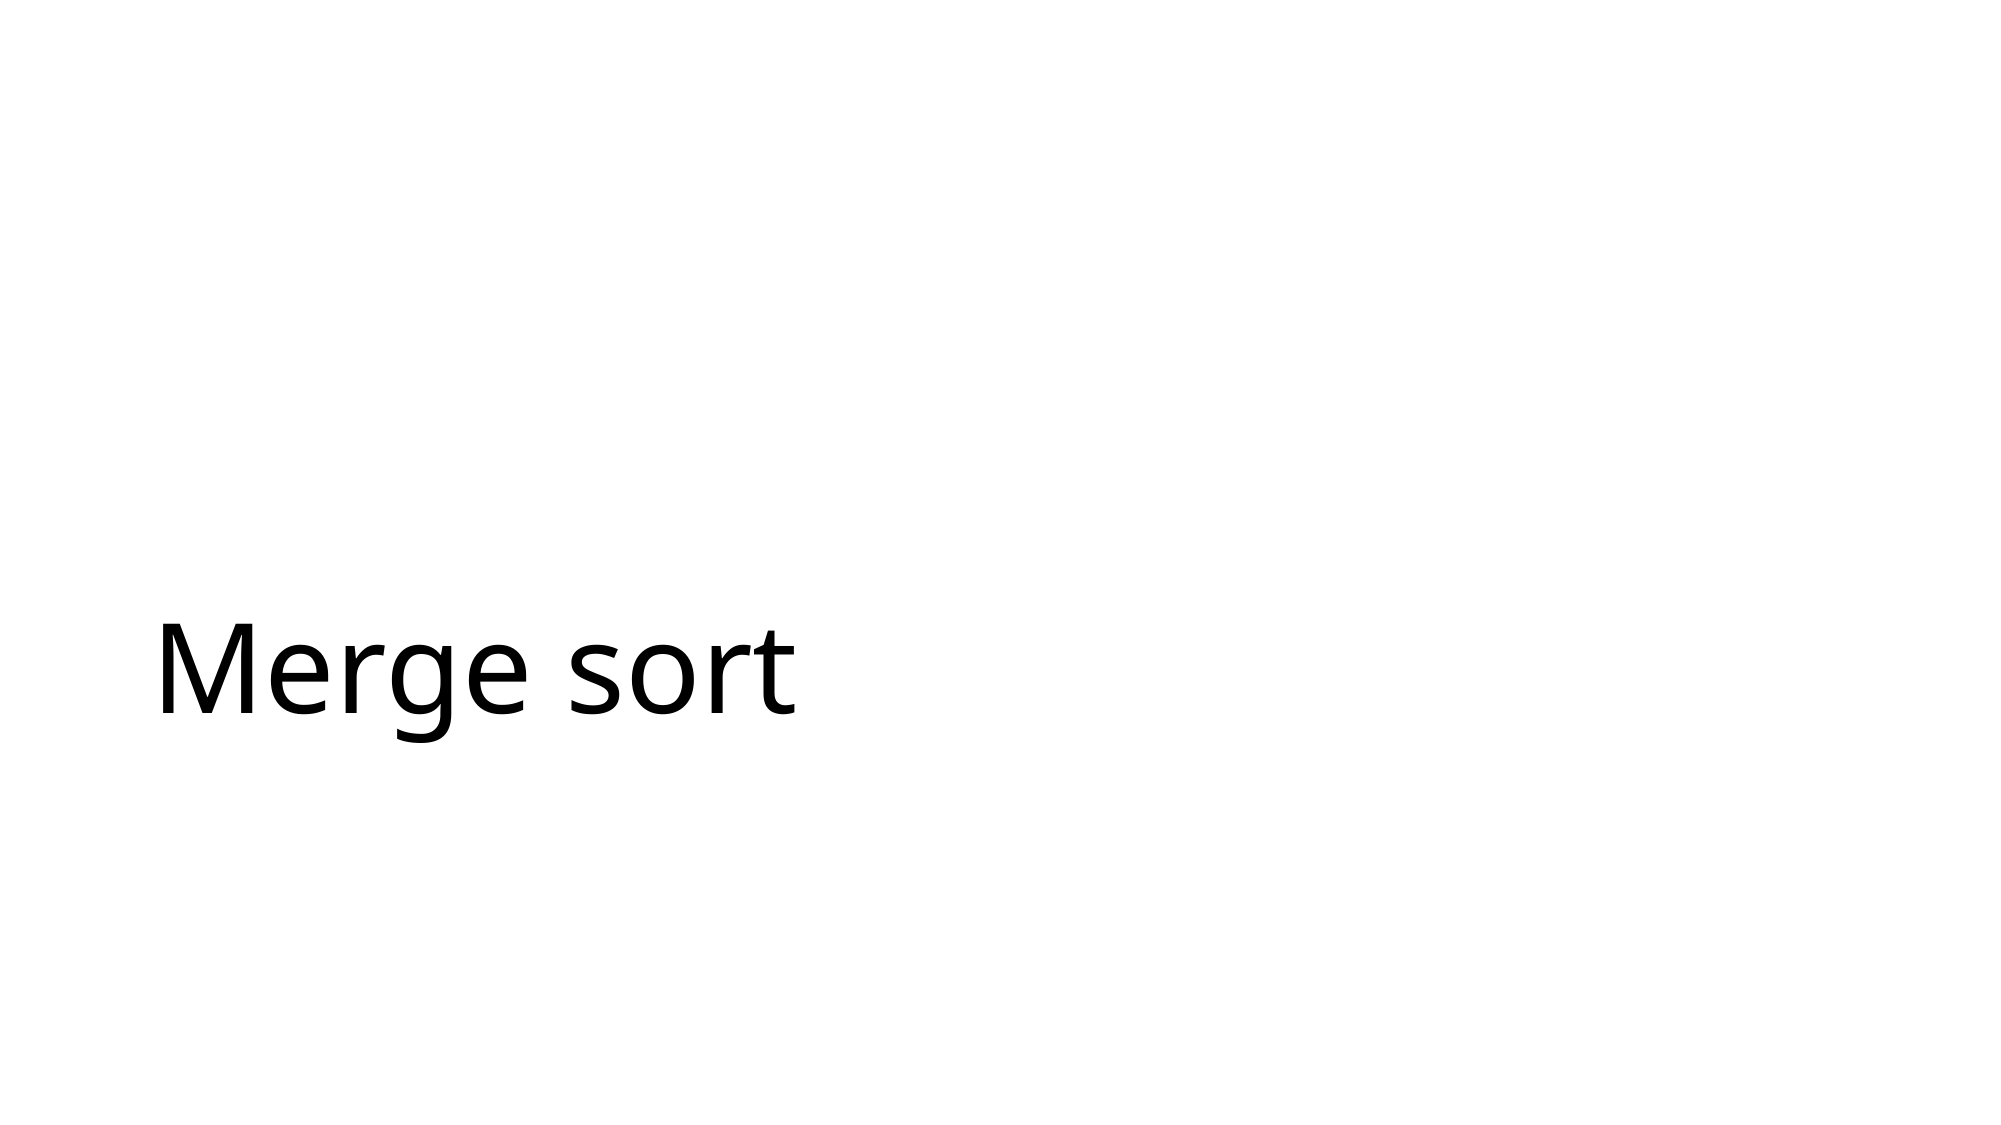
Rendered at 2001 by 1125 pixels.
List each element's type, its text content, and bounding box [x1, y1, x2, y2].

title Merge sort [136, 280, 1862, 749]
